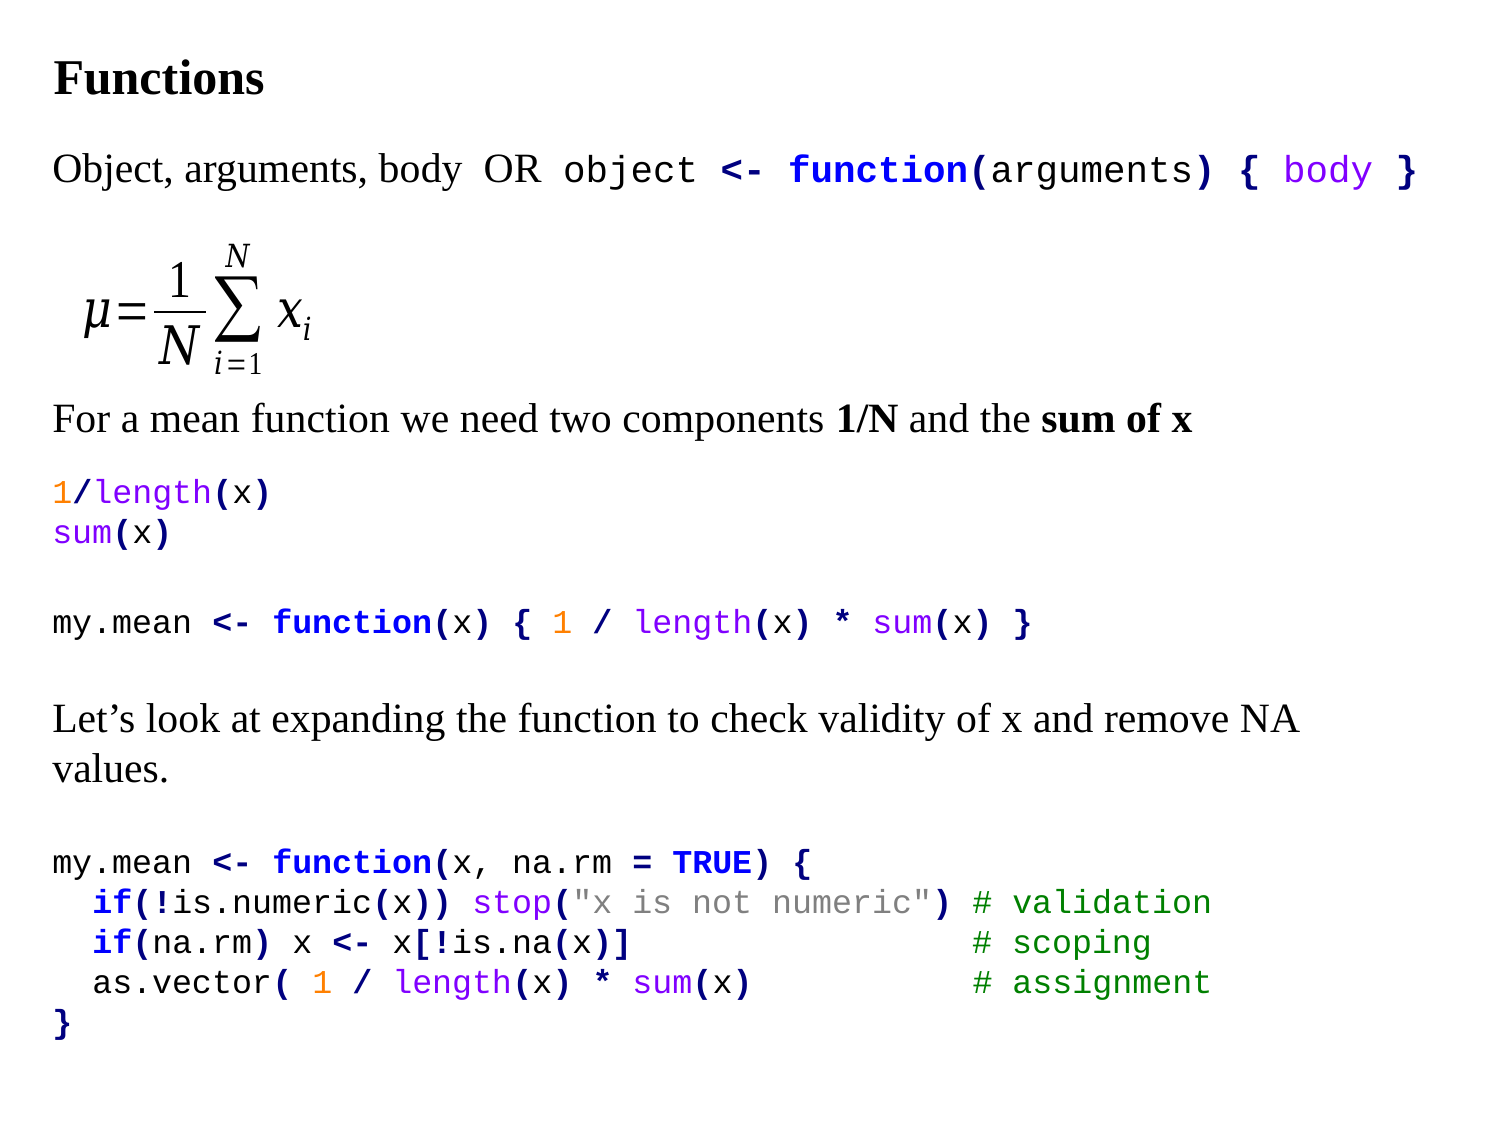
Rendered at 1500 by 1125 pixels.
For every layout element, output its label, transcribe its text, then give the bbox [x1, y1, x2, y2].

text_box Object, arguments, body OR object <- function(arguments) { body } For a mean function we need two components 1/N and the sum of x 1/length(x) sum(x) my.mean <- function(x) { 1 / length(x) * sum(x) } Let’s look at expanding the function to check validity of x and remove NA values. my.mean <- function(x, na.rm = TRUE) { if(!is.numeric(x)) stop("x is not numeric") # validation if(na.rm) x <- x[!is.na(x)] # scoping as.vector( 1 / length(x) * sum(x) # assignment } [37, 133, 1438, 1098]
text_box Functions [38, 37, 280, 113]
